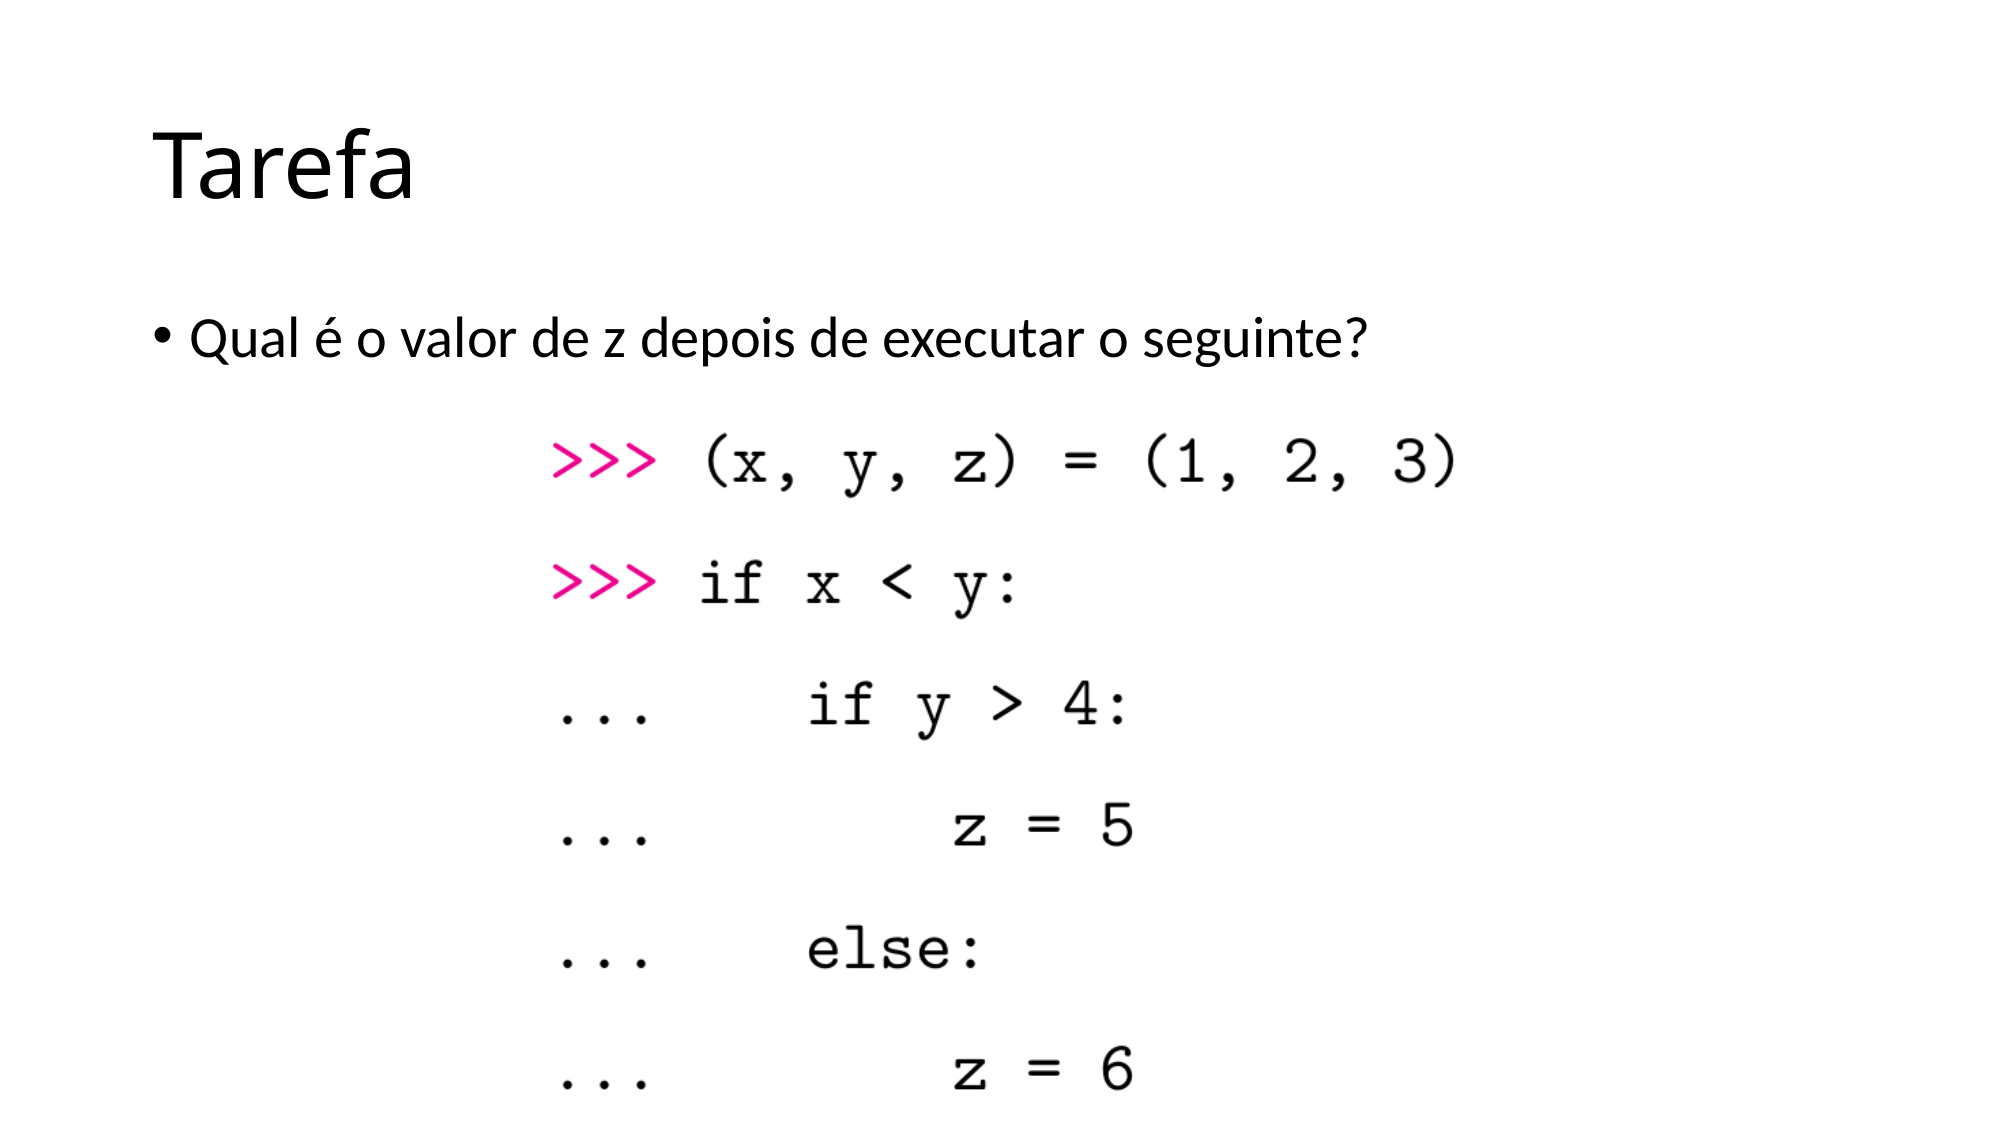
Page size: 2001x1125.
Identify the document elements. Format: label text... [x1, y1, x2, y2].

title Tarefa [137, 59, 1863, 278]
list Qual é o valor de z depois de executar o seguinte? [137, 299, 1863, 1014]
picture [544, 422, 1456, 1099]
